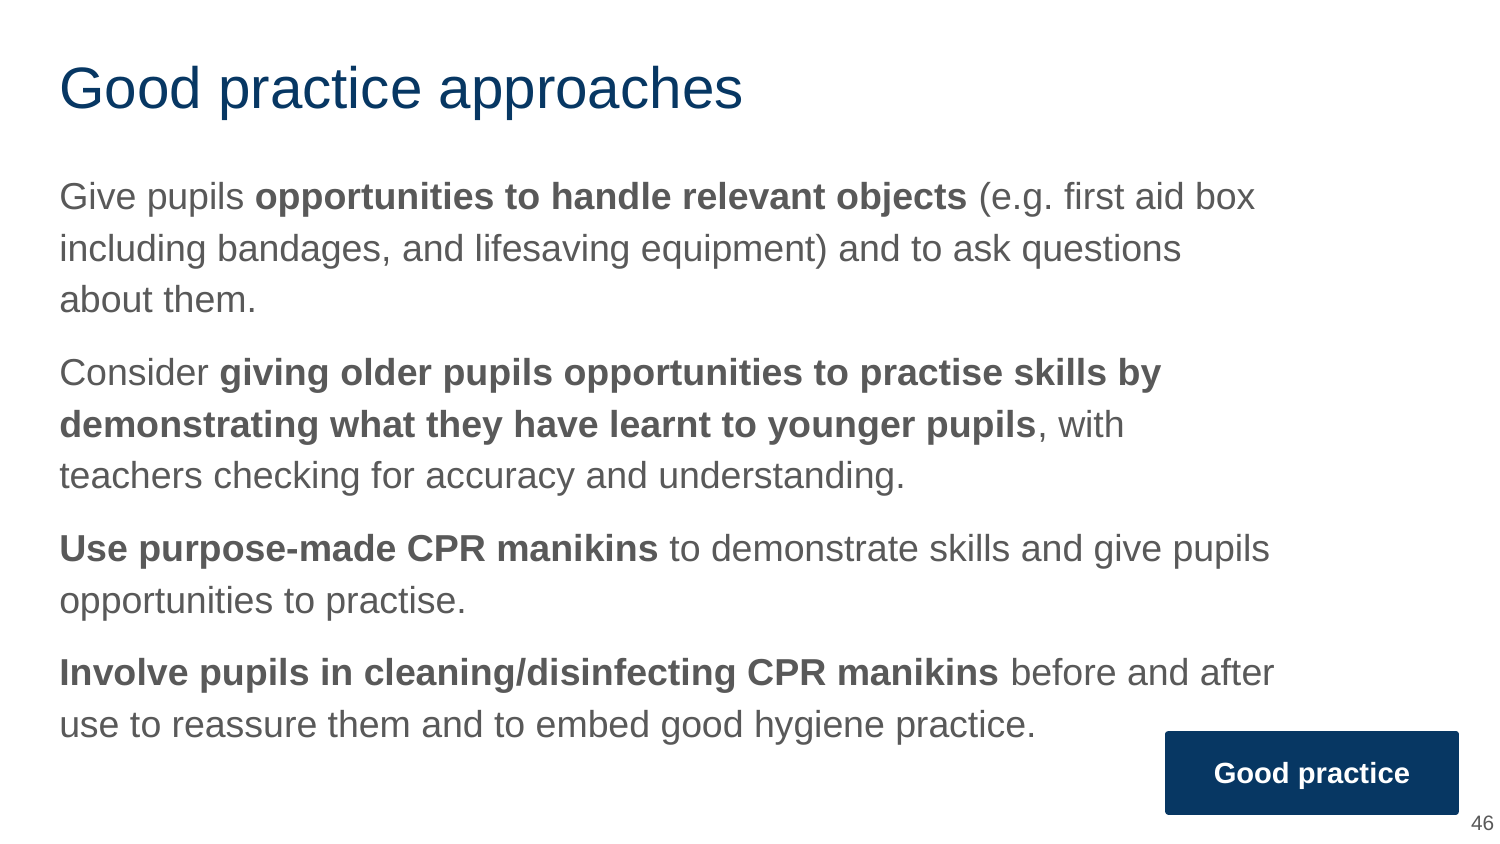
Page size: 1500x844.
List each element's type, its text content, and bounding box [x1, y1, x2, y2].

title Good practice approaches [44, 35, 1470, 130]
list Give pupils opportunities to handle relevant objects (e.g. first aid box including bandages, and lifesaving equipment) and to ask questions about them. Consider giving older pupils opportunities to practise skills by demonstrating what they have learnt to younger pupils, with teachers checking for accuracy and understanding. Use purpose-made CPR manikins to demonstrate skills and give pupils opportunities to practise. Involve pupils in cleaning/disinfecting CPR manikins before and after use to reassure them and to embed good hygiene practice. [44, 150, 1293, 769]
subtitle Good practice [1168, 733, 1456, 812]
slide_number ‹#› [1419, 789, 1500, 844]
